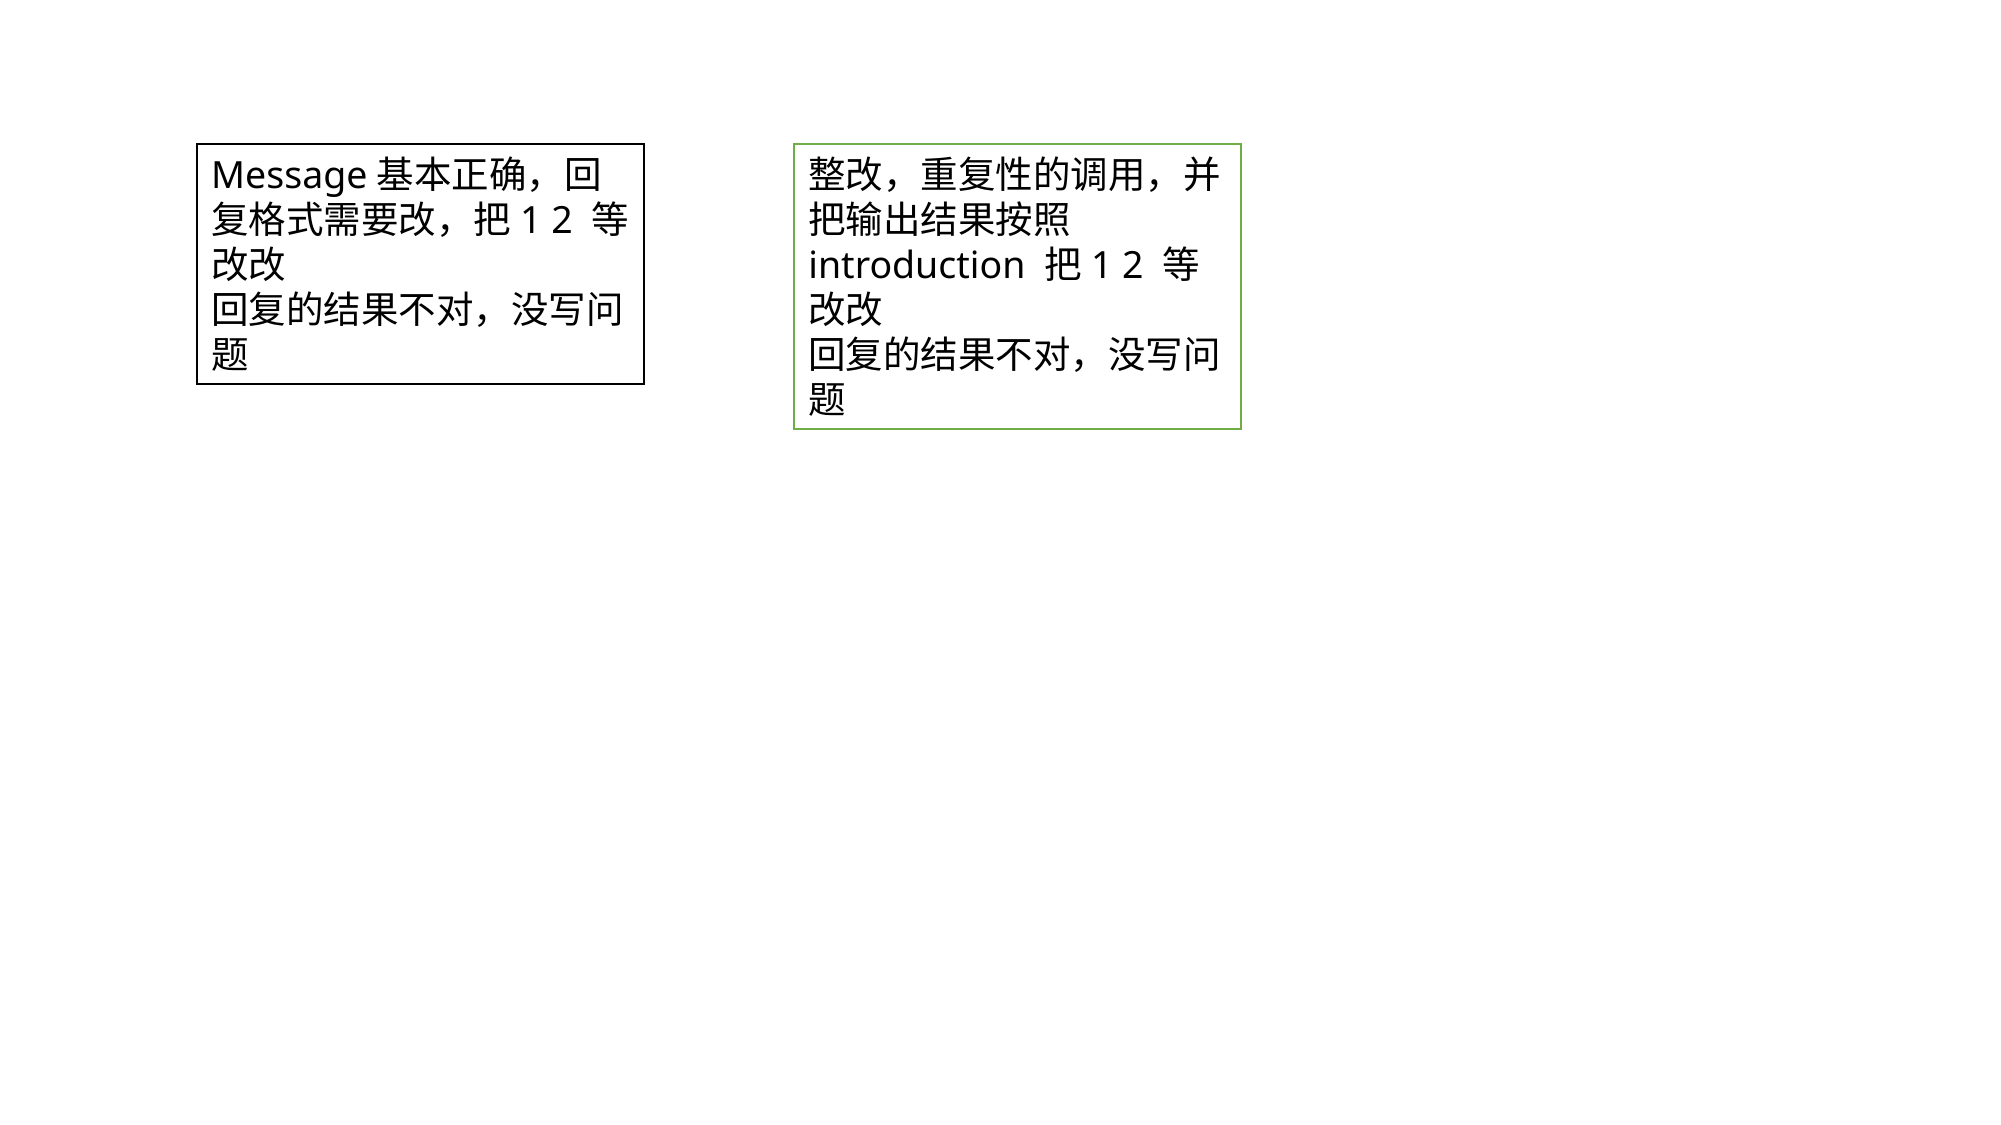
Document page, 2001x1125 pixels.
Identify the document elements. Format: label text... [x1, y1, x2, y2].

text_box Message基本正确，回复格式需要改，把1 2 等改改 回复的结果不对，没写问题 [196, 143, 645, 385]
text_box 整改，重复性的调用，并把输出结果按照introduction 把1 2 等改改 回复的结果不对，没写问题 [793, 143, 1242, 430]
